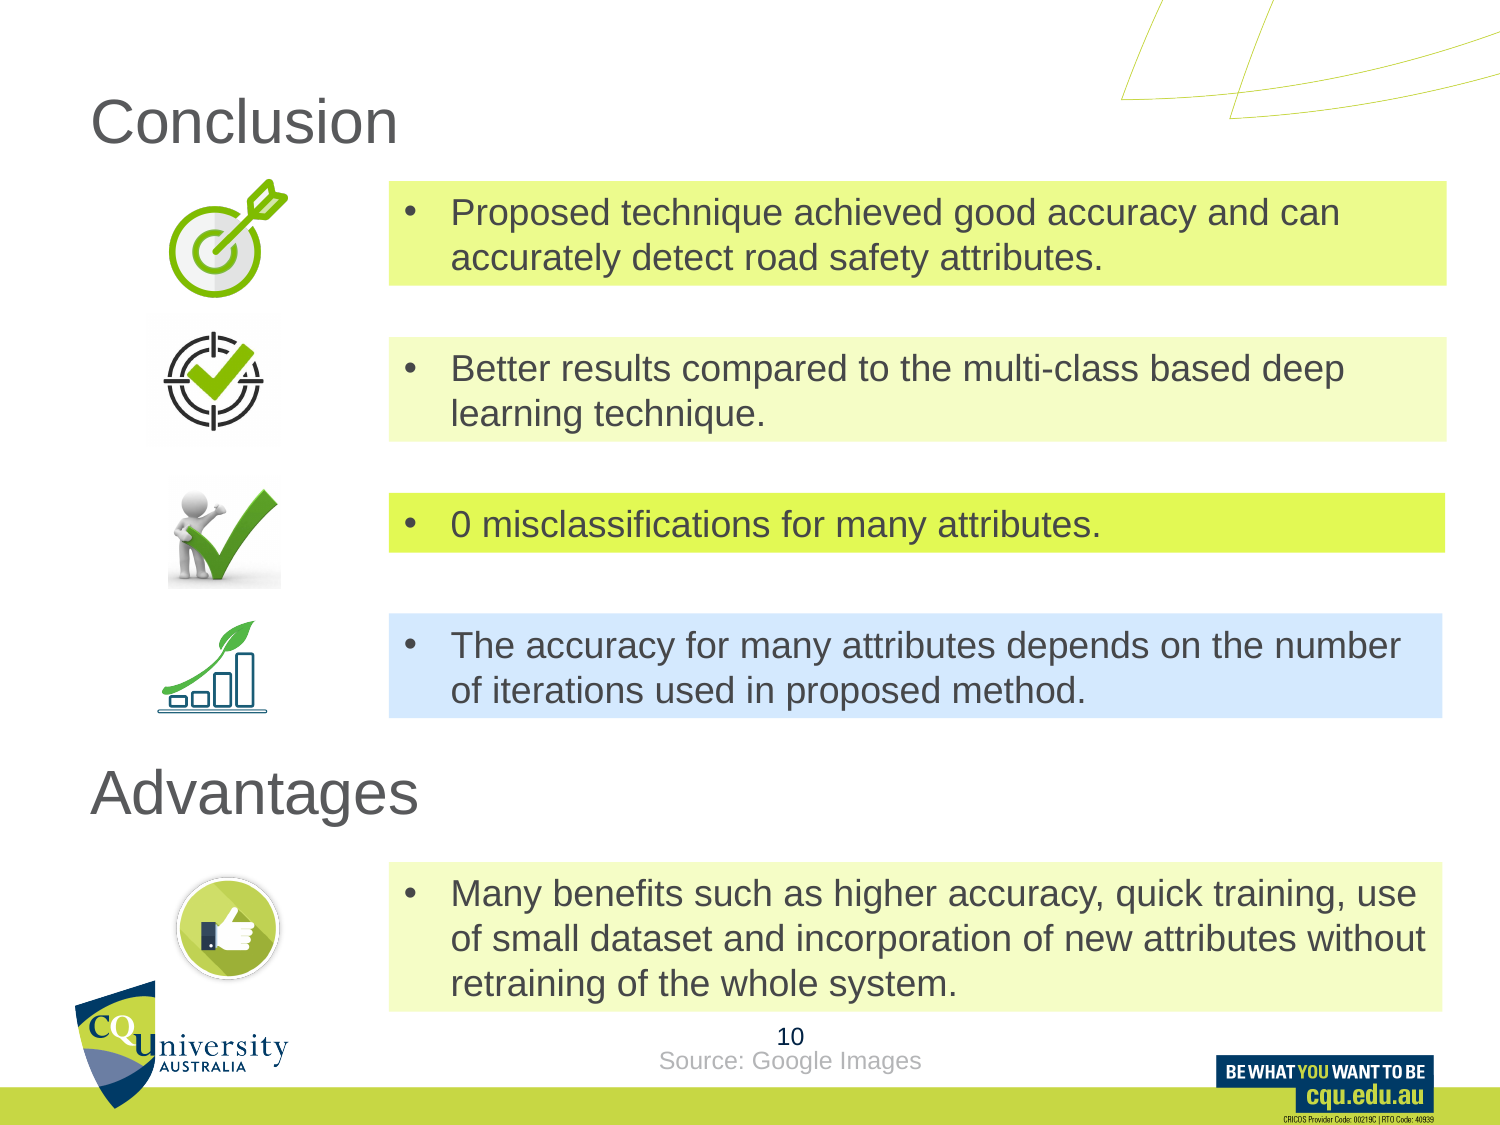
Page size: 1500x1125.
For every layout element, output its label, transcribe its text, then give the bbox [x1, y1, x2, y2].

text_box Many benefits such as higher accuracy, quick training, use of small dataset and incorporation of new attributes without retraining of the whole system. [388, 862, 1443, 1012]
text_box 10 [615, 1013, 966, 1036]
picture [0, 0, 1500, 1125]
text_box 0 misclassifications for many attributes. [388, 492, 1446, 553]
text_box Proposed technique achieved good accuracy and can accurately detect road safety attributes. [388, 181, 1447, 286]
text_box Source: Google Images [483, 1036, 1098, 1079]
text_box The accuracy for many attributes depends on the number of iterations used in proposed method. [388, 613, 1443, 719]
text_box Advantages [74, 716, 1425, 835]
text_box Conclusion [74, 45, 1425, 164]
text_box Better results compared to the multi-class based deep learning technique. [388, 337, 1447, 442]
